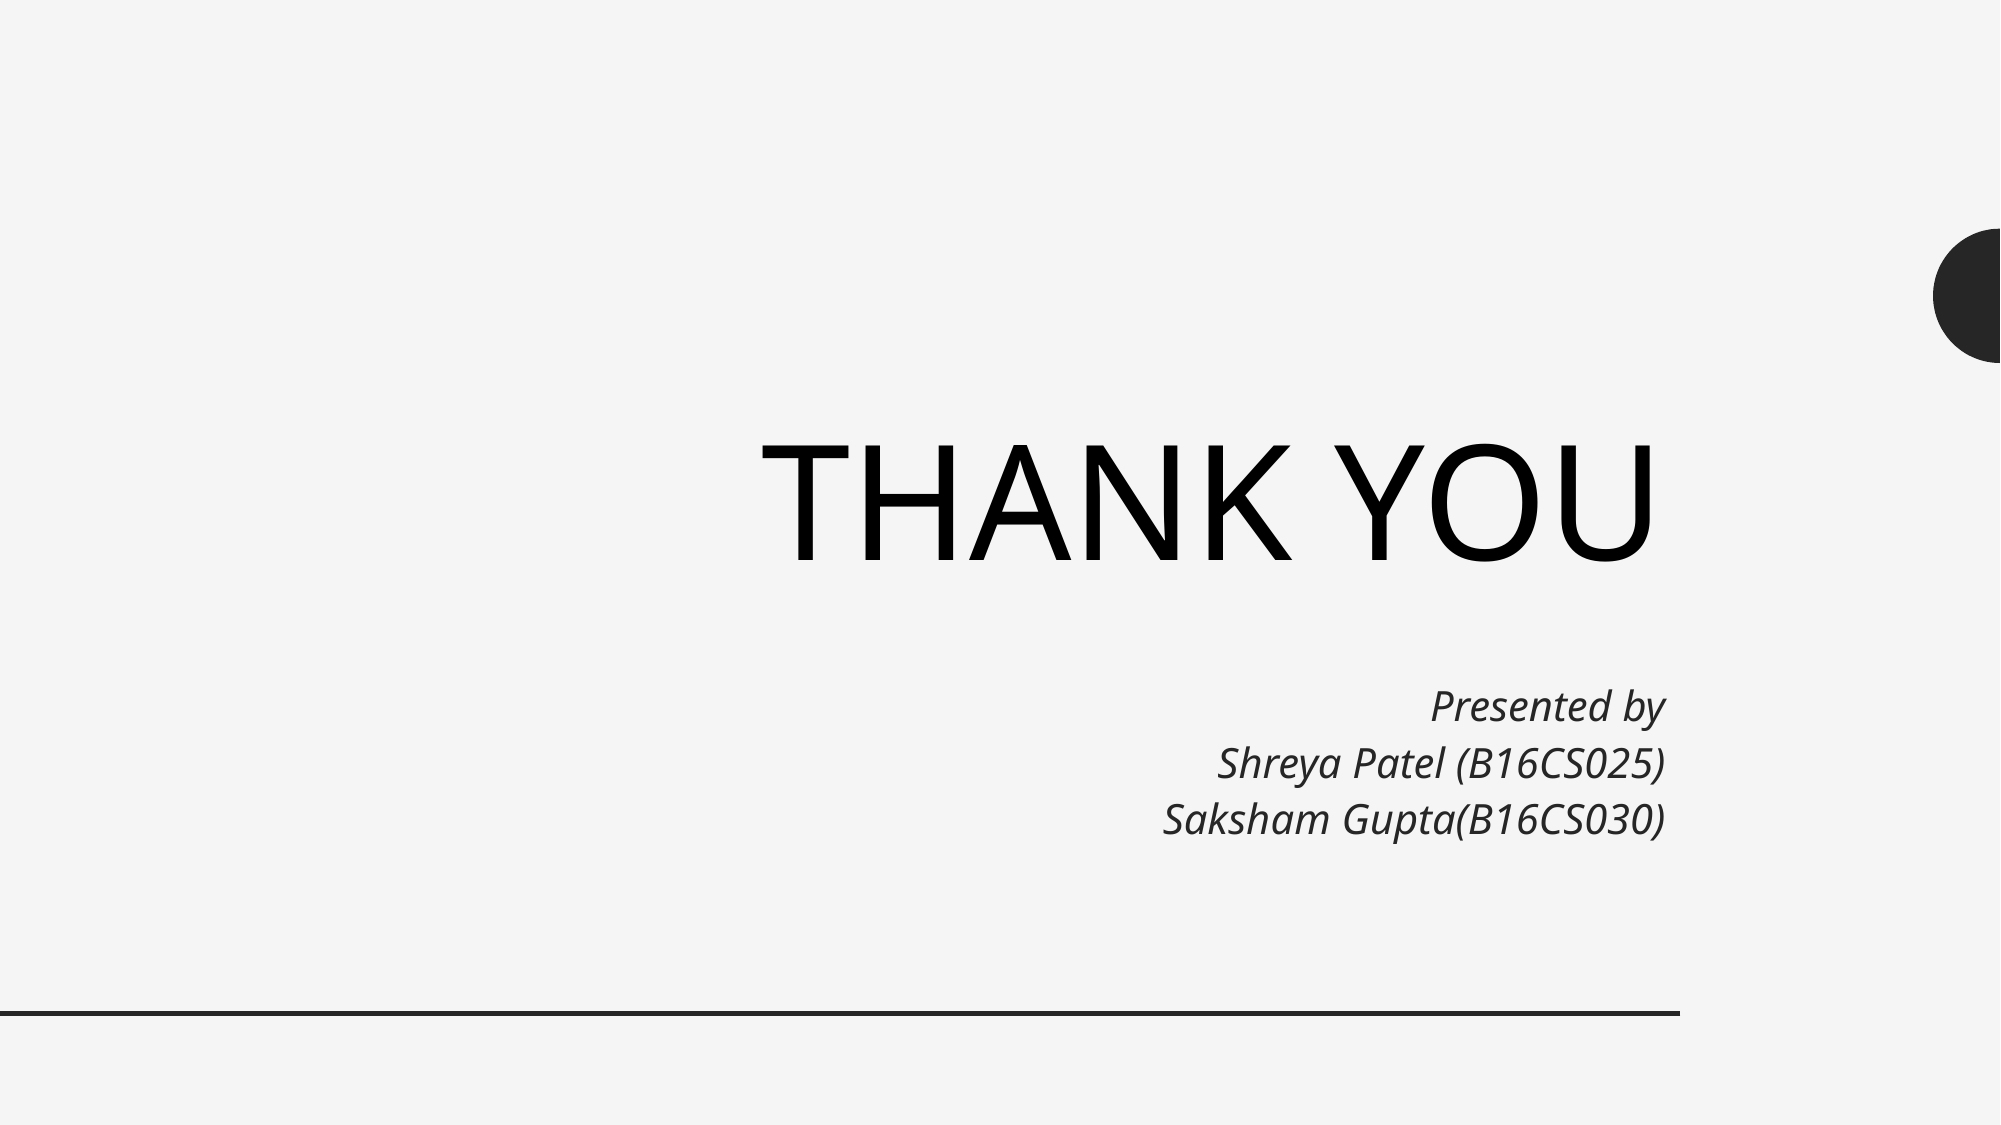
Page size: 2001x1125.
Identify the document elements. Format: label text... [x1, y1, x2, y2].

list Presented by Shreya Patel (B16CS025) Saksham Gupta(B16CS030) [349, 640, 1681, 877]
title THANK YOU [319, 421, 1681, 961]
